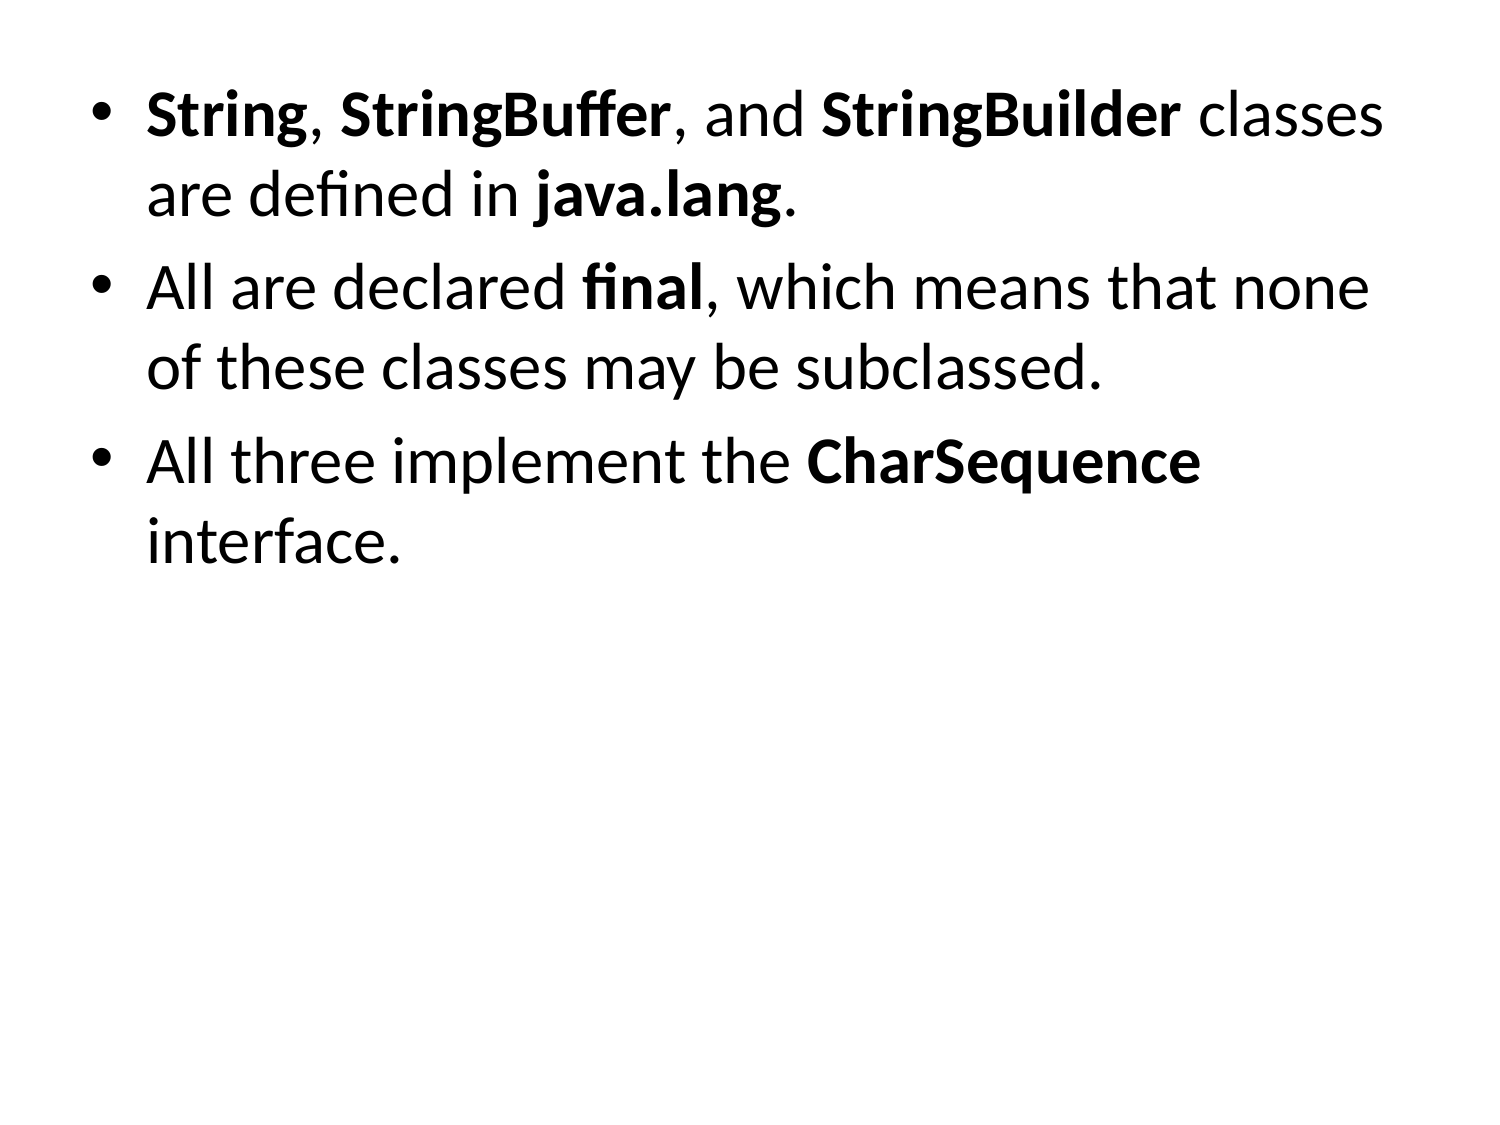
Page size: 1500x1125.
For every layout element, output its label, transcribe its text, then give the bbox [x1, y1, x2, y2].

list String, StringBuffer, and StringBuilder classes are defined in java.lang. All are declared final, which means that none of these classes may be subclassed. All three implement the CharSequence interface. [75, 62, 1425, 1005]
